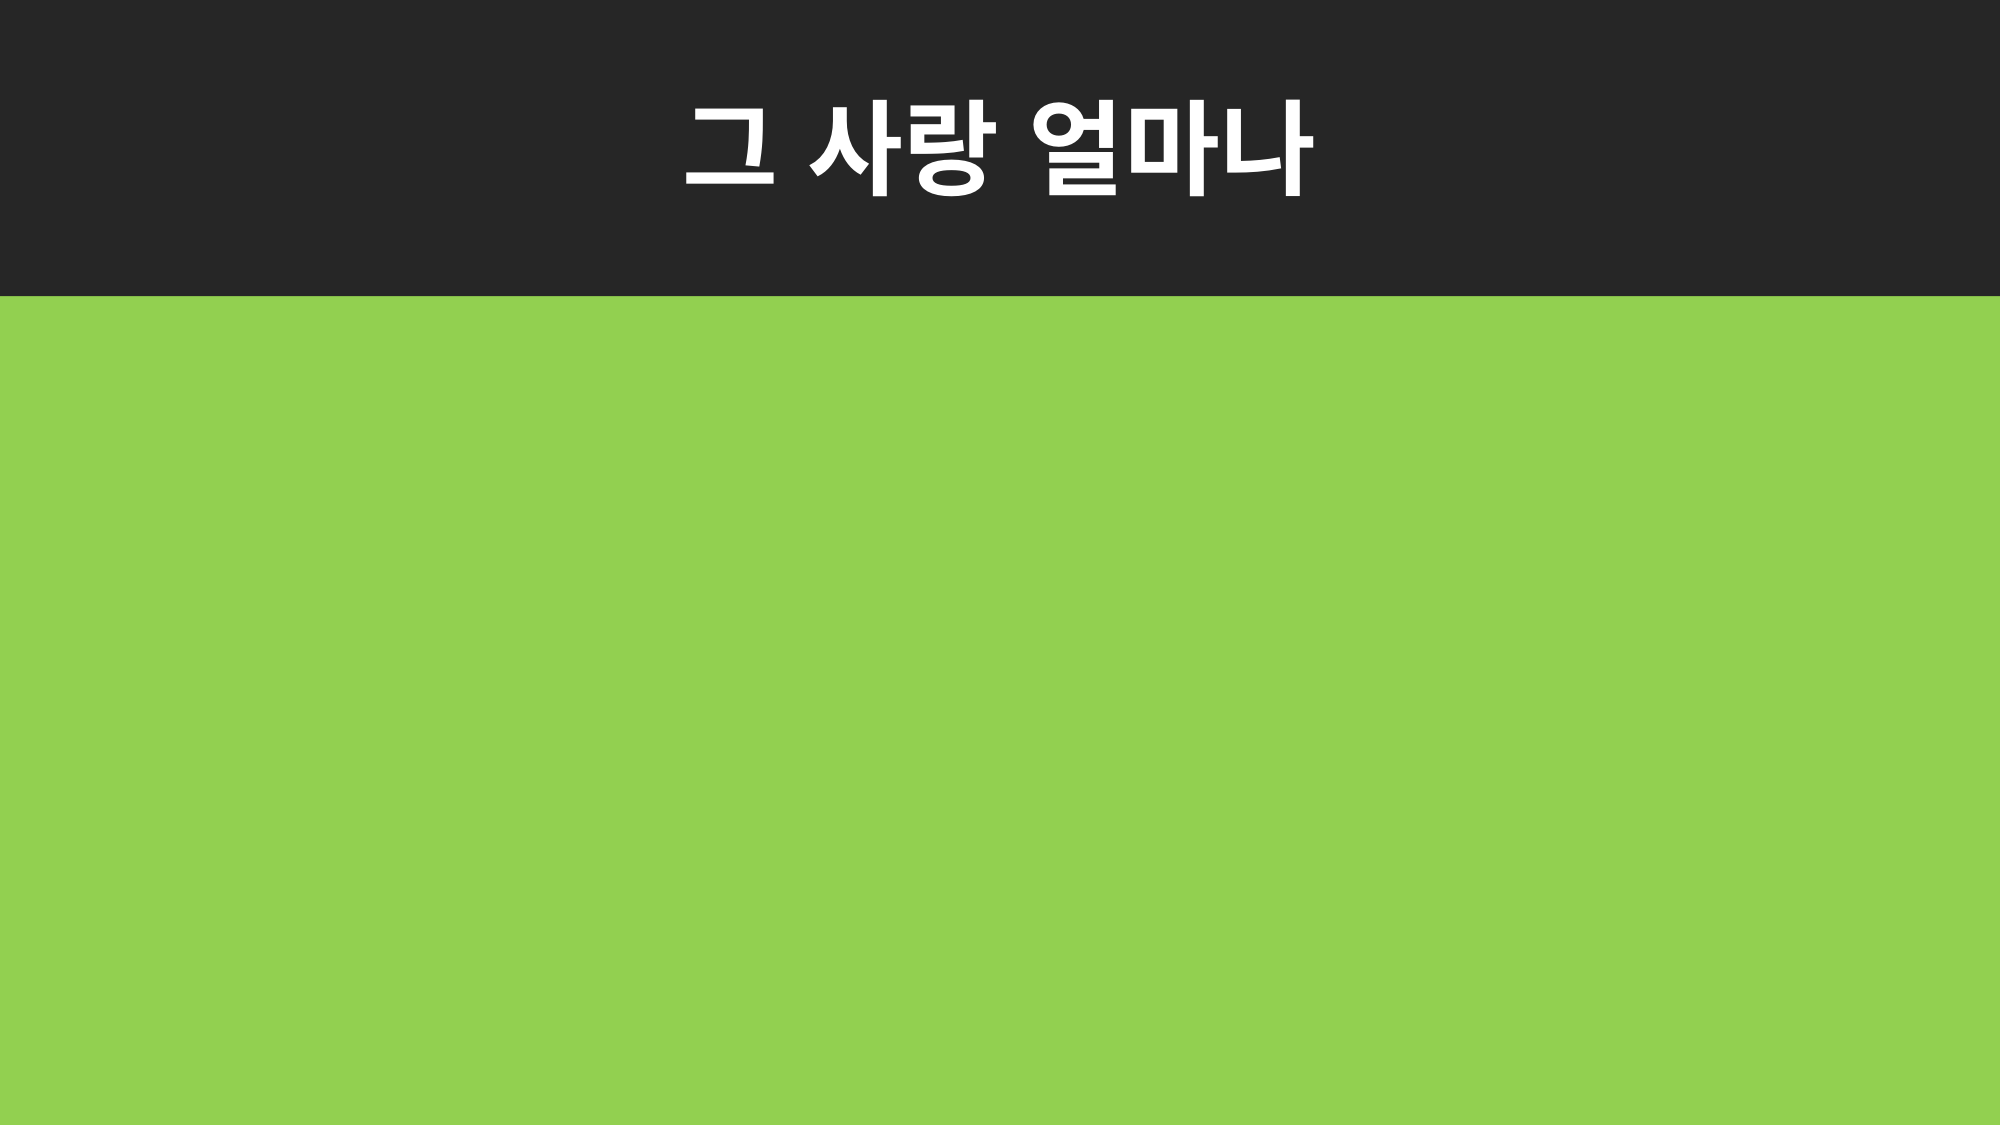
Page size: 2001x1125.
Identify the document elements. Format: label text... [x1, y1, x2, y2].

title 그 사랑 얼마나 [0, 0, 2000, 218]
